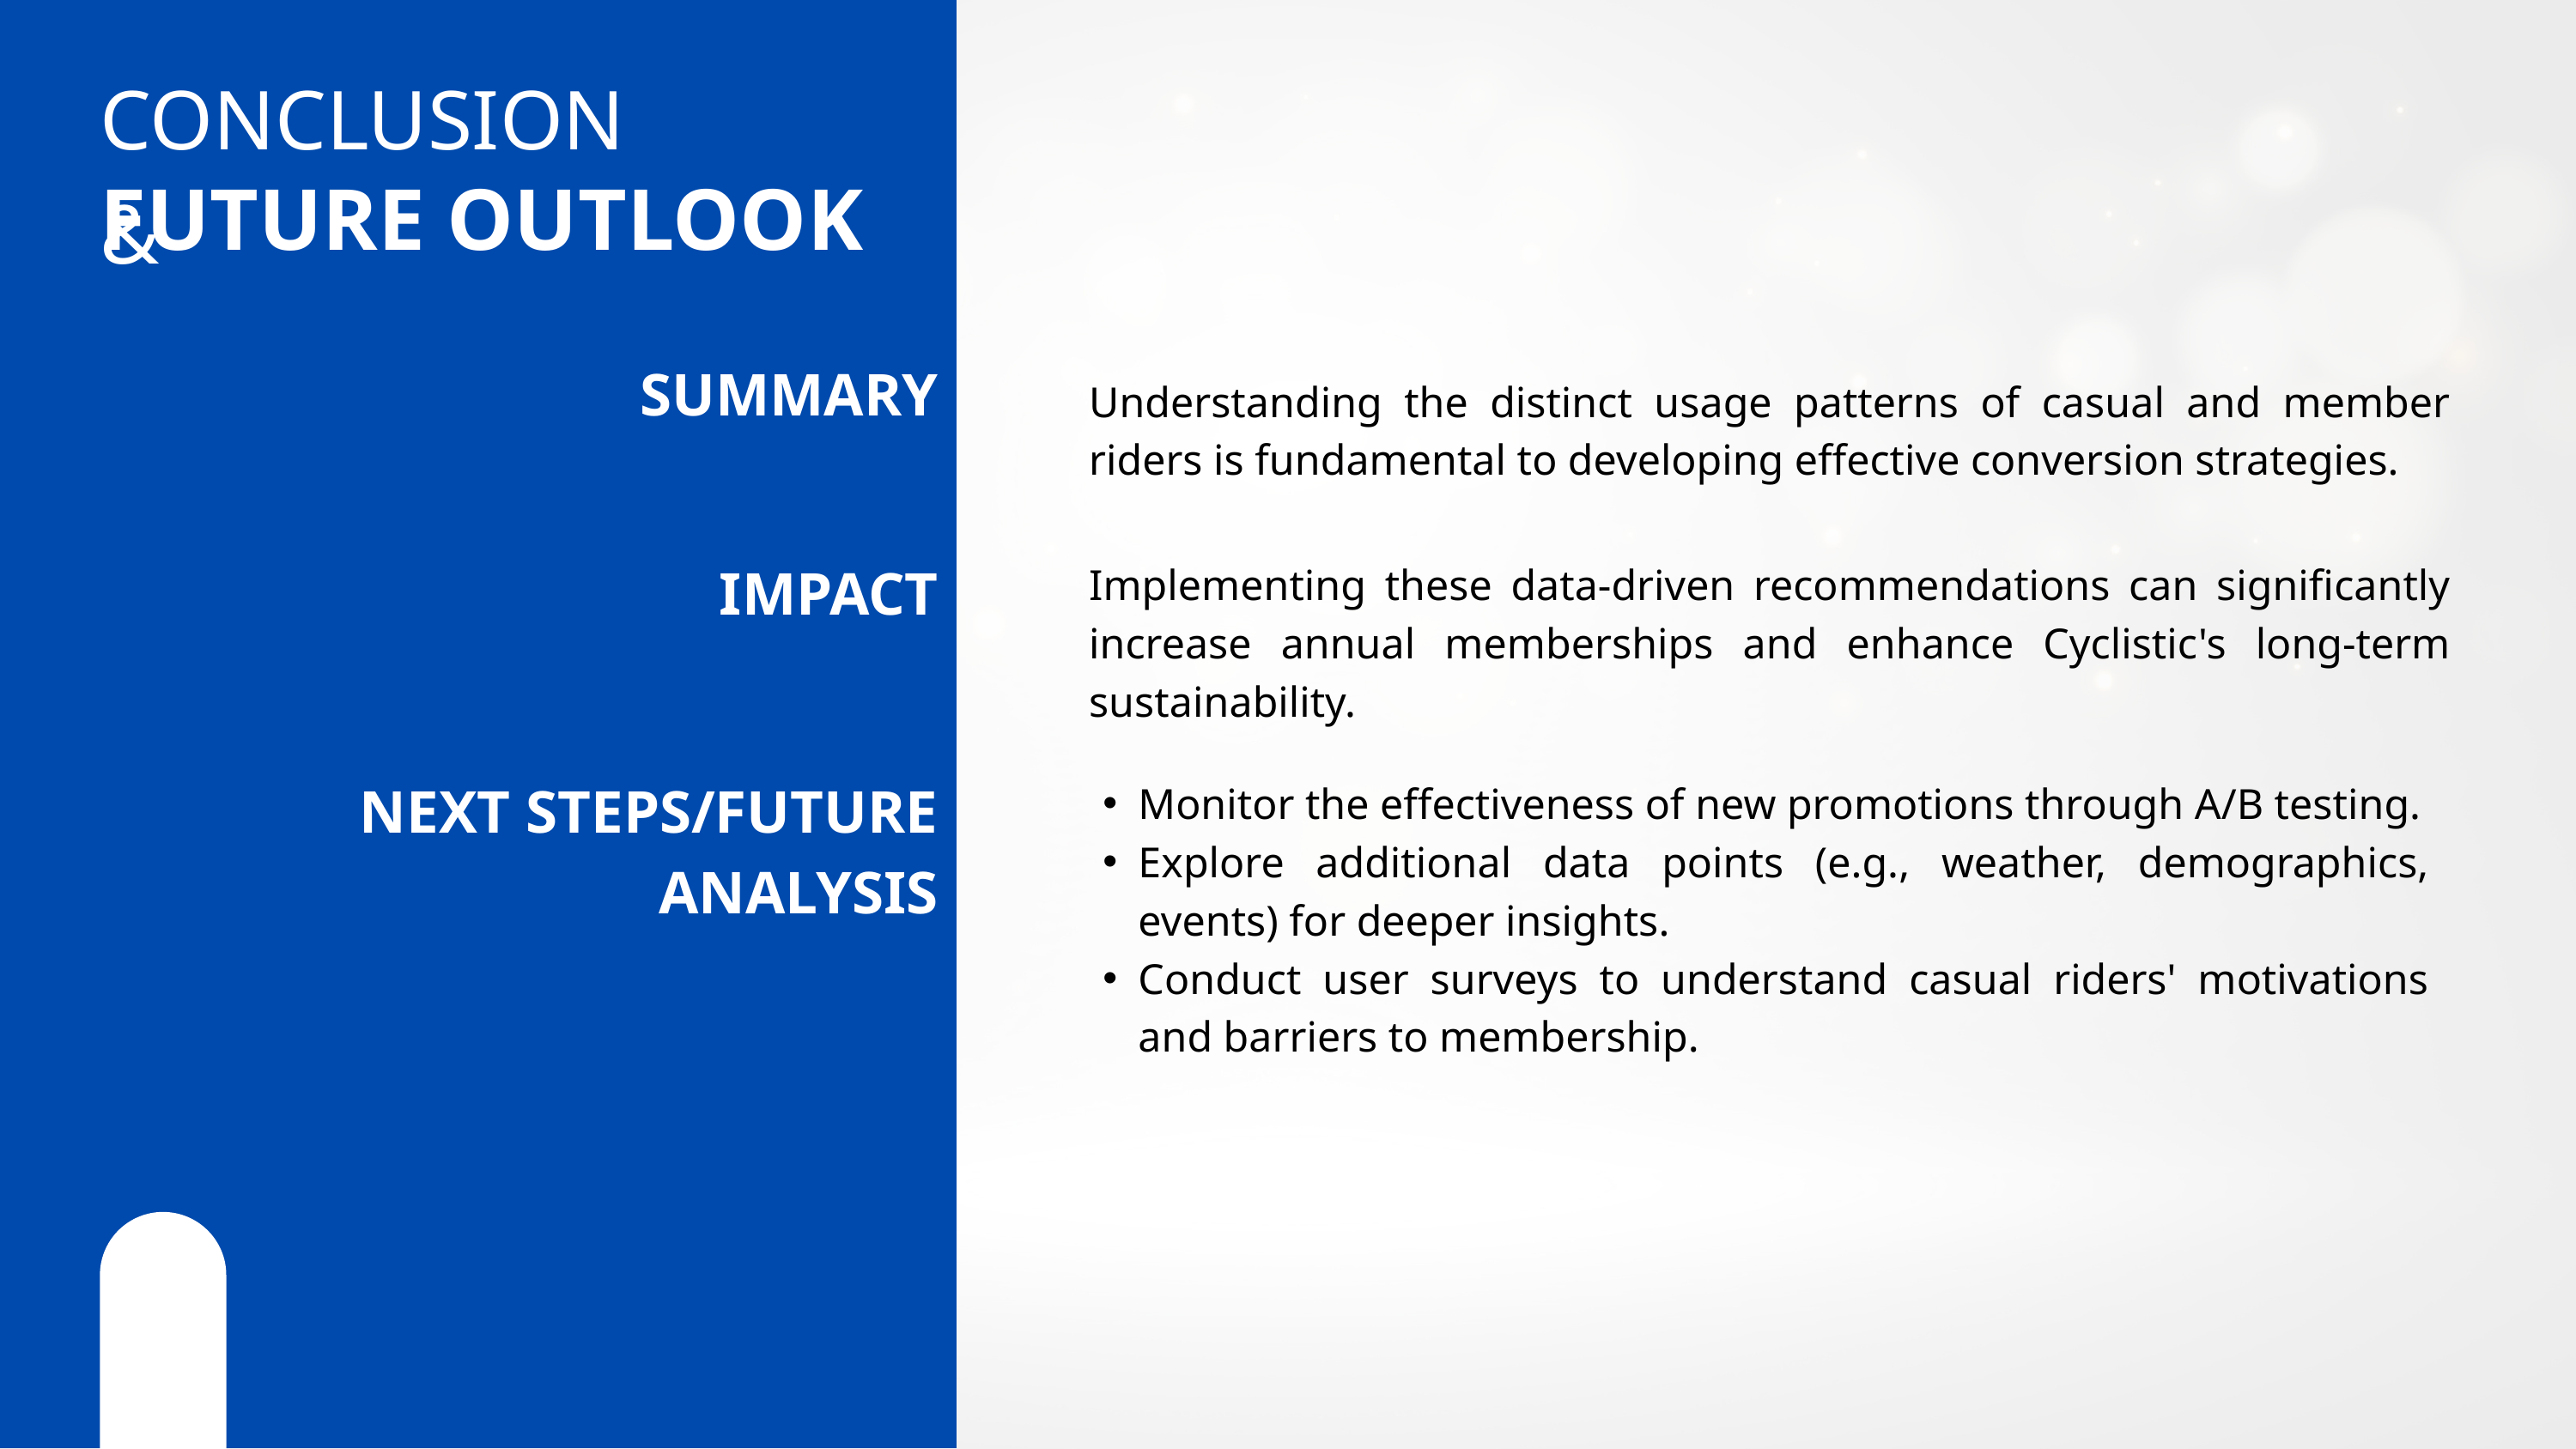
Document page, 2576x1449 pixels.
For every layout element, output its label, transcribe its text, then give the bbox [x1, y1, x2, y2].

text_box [0, 0, 957, 1449]
text_box Monitor the effectiveness of new promotions through A/B testing. Explore additional data points (e.g., weather, demographics, events) for deeper insights. Conduct user surveys to understand casual riders' motivations and barriers to membership. [1067, 769, 2432, 1061]
text_box [958, 0, 2576, 1449]
text_box Understanding the distinct usage patterns of casual and member riders is fundamental to developing effective conversion strategies. [1089, 367, 2453, 484]
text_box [100, 1211, 227, 1449]
text_box Implementing these data-driven recommendations can significantly increase annual memberships and enhance Cyclistic's long-term sustainability. [1089, 550, 2453, 726]
